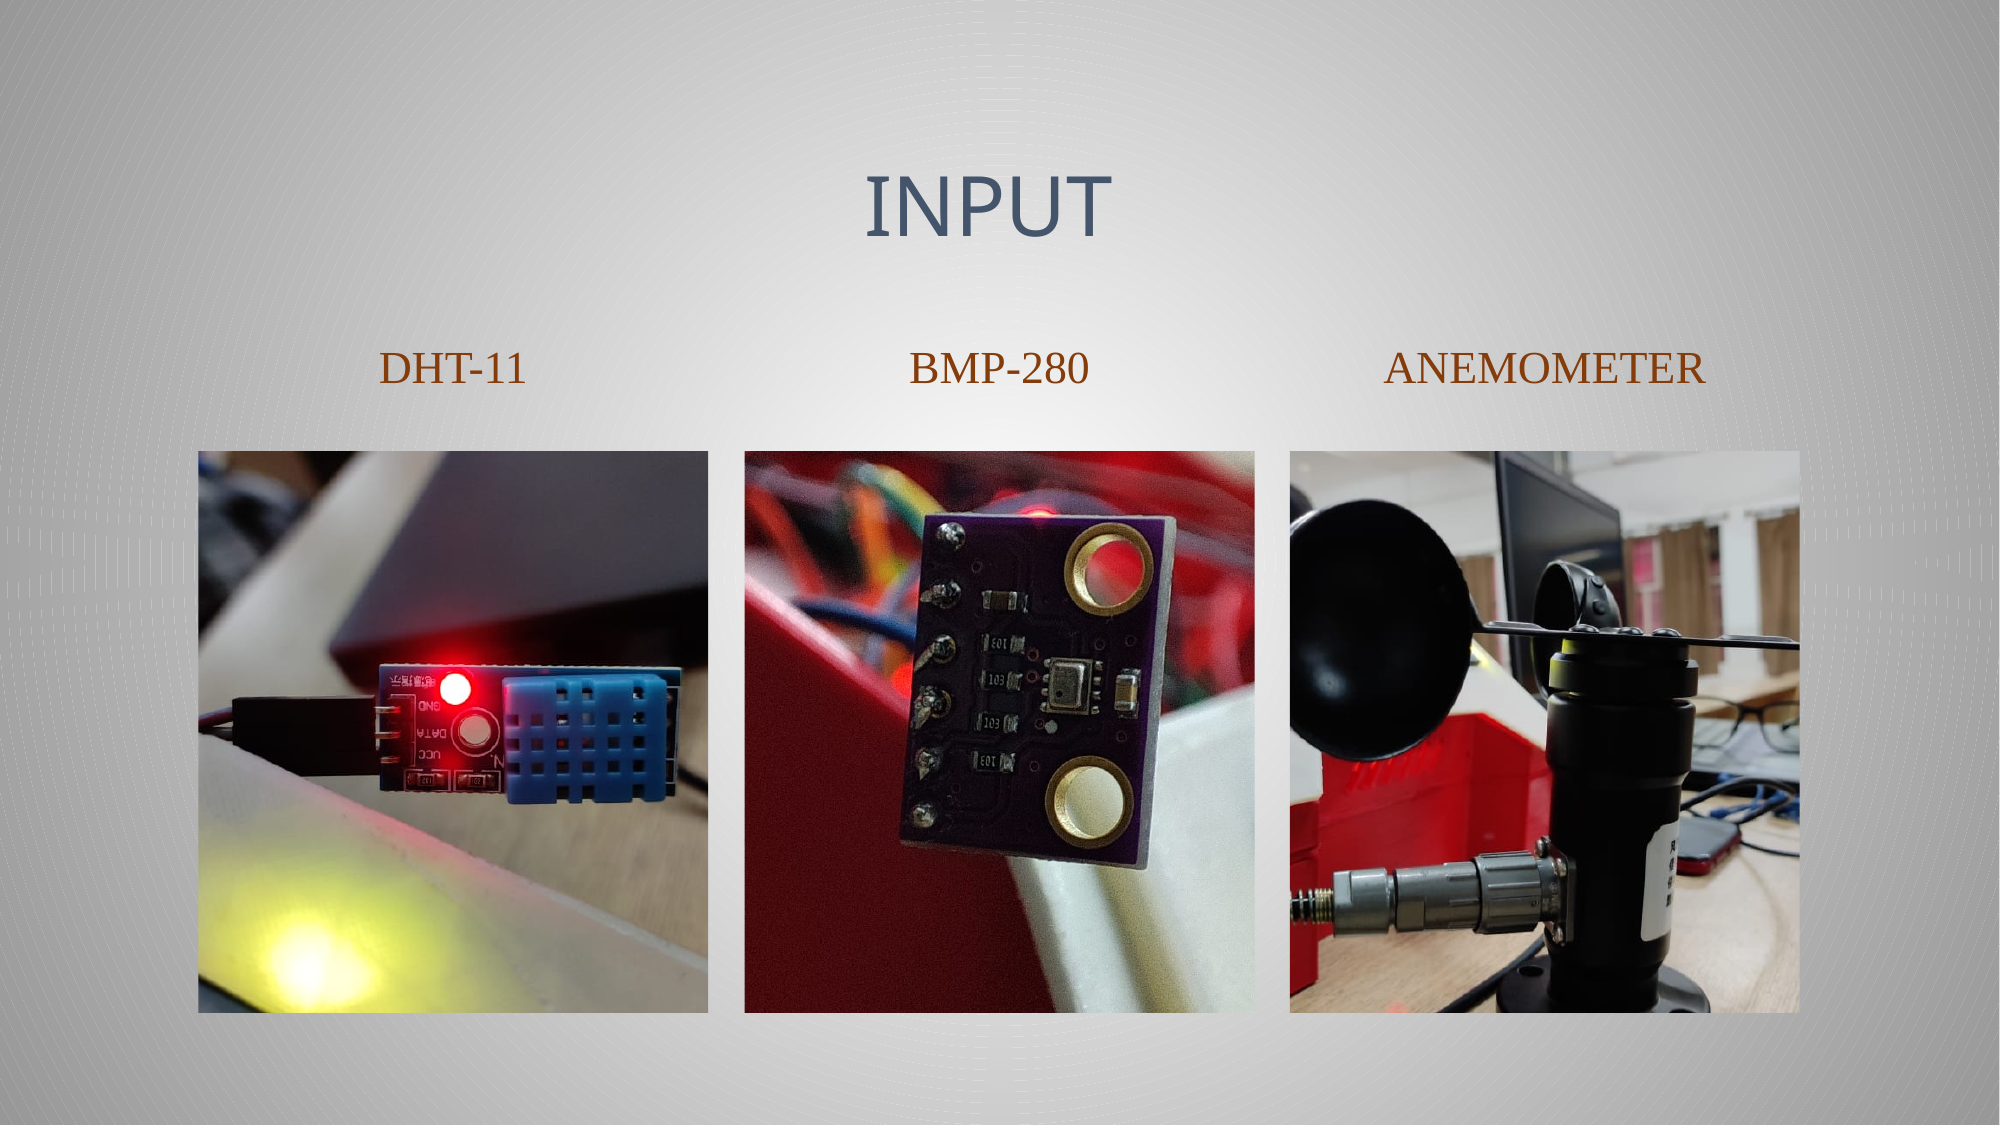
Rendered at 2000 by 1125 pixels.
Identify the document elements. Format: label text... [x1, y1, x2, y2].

picture [197, 450, 709, 1013]
picture [744, 450, 1255, 1013]
title INPUT [199, 45, 1800, 263]
picture [1289, 450, 1800, 1013]
list ANEMOMETER [1289, 299, 1800, 438]
list DHT-11 [198, 299, 709, 438]
list BMP-280 [744, 299, 1255, 438]
